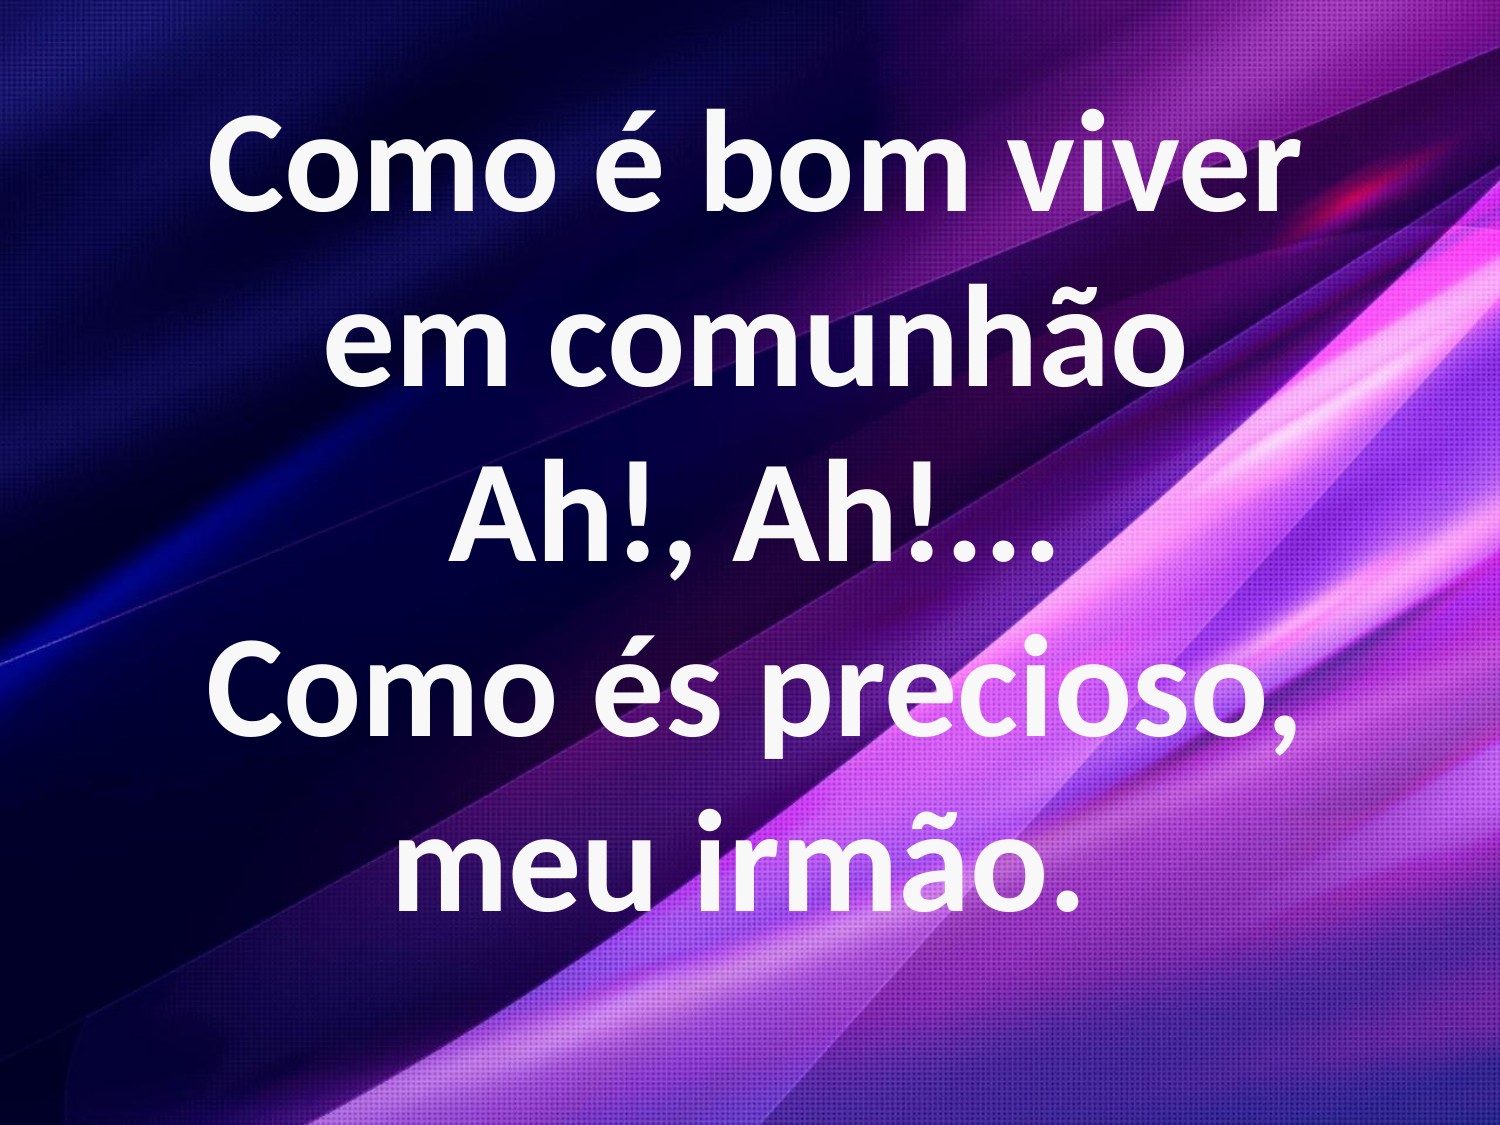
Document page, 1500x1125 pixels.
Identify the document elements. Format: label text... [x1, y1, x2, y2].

picture [0, 0, 1500, 1125]
title Como é bom viver em comunhão Ah!, Ah!... Como és precioso, meu irmão. [64, 6, 1448, 1000]
